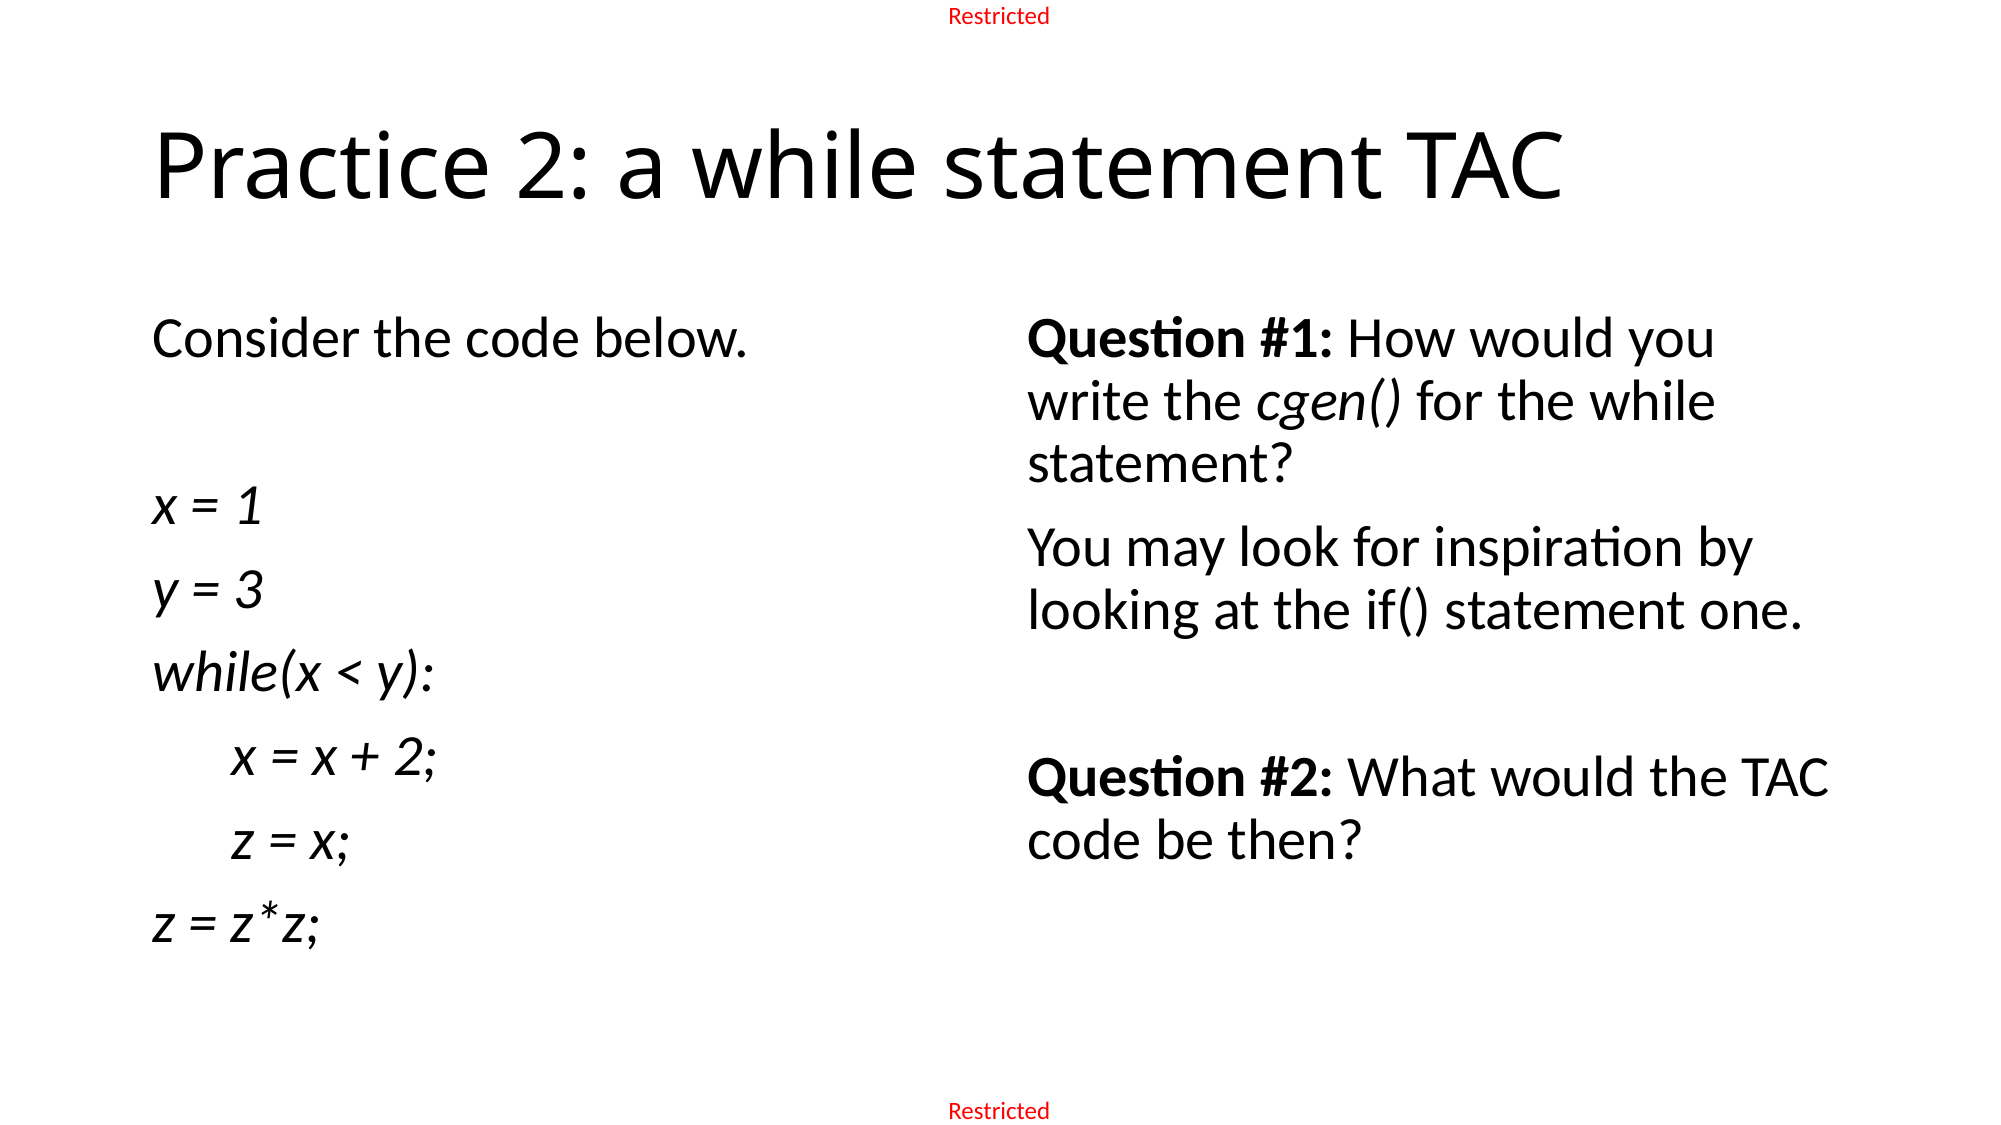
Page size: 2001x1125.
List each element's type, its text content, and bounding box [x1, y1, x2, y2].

list Question #1: How would you write the cgen() for the while statement? You may look for inspiration by looking at the if() statement one. Question #2: What would the TAC code be then? [1012, 299, 1863, 1125]
list Consider the code below. x = 1 y = 3 while(x < y): x = x + 2; z = x; z = z*z; [137, 299, 988, 1125]
title Practice 2: a while statement TAC [137, 59, 1863, 278]
